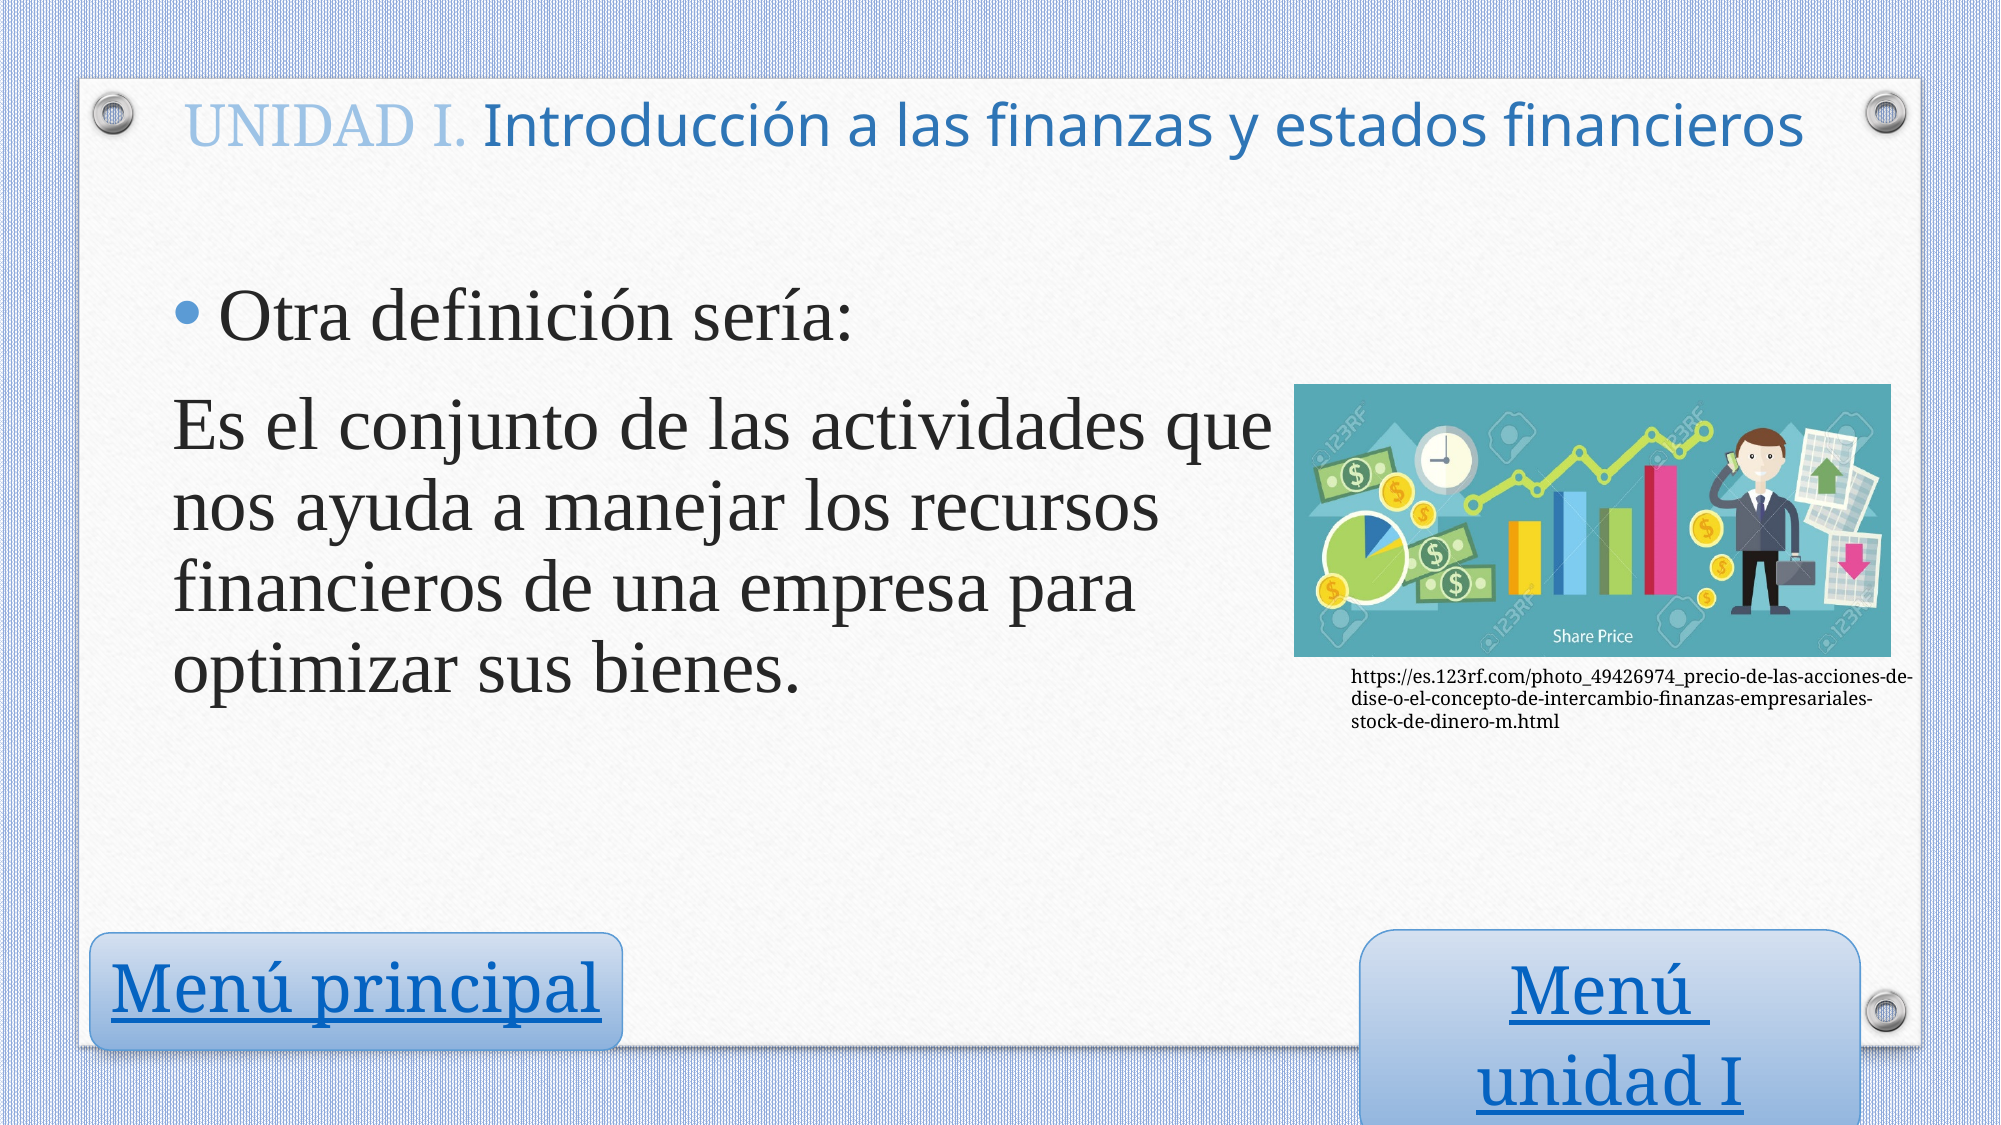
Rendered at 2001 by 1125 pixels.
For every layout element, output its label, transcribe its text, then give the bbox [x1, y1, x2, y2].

text_box UNIDAD I. Introducción a las finanzas y estados financieros [169, 80, 2000, 166]
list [1294, 384, 1891, 658]
list Otra definición sería: Es el conjunto de las actividades que nos ayuda a manejar los recursos financieros de una empresa para optimizar sus bienes. [157, 268, 1295, 773]
picture [0, 0, 2000, 1125]
text_box Menú unidad I [1358, 929, 1862, 1125]
text_box Menú principal [89, 932, 624, 1051]
text_box https://es.123rf.com/photo_49426974_precio-de-las-acciones-de-dise-o-el-concepto-de-intercambio-finanzas-empresariales-stock-de-dinero-m.html [1336, 657, 1931, 740]
